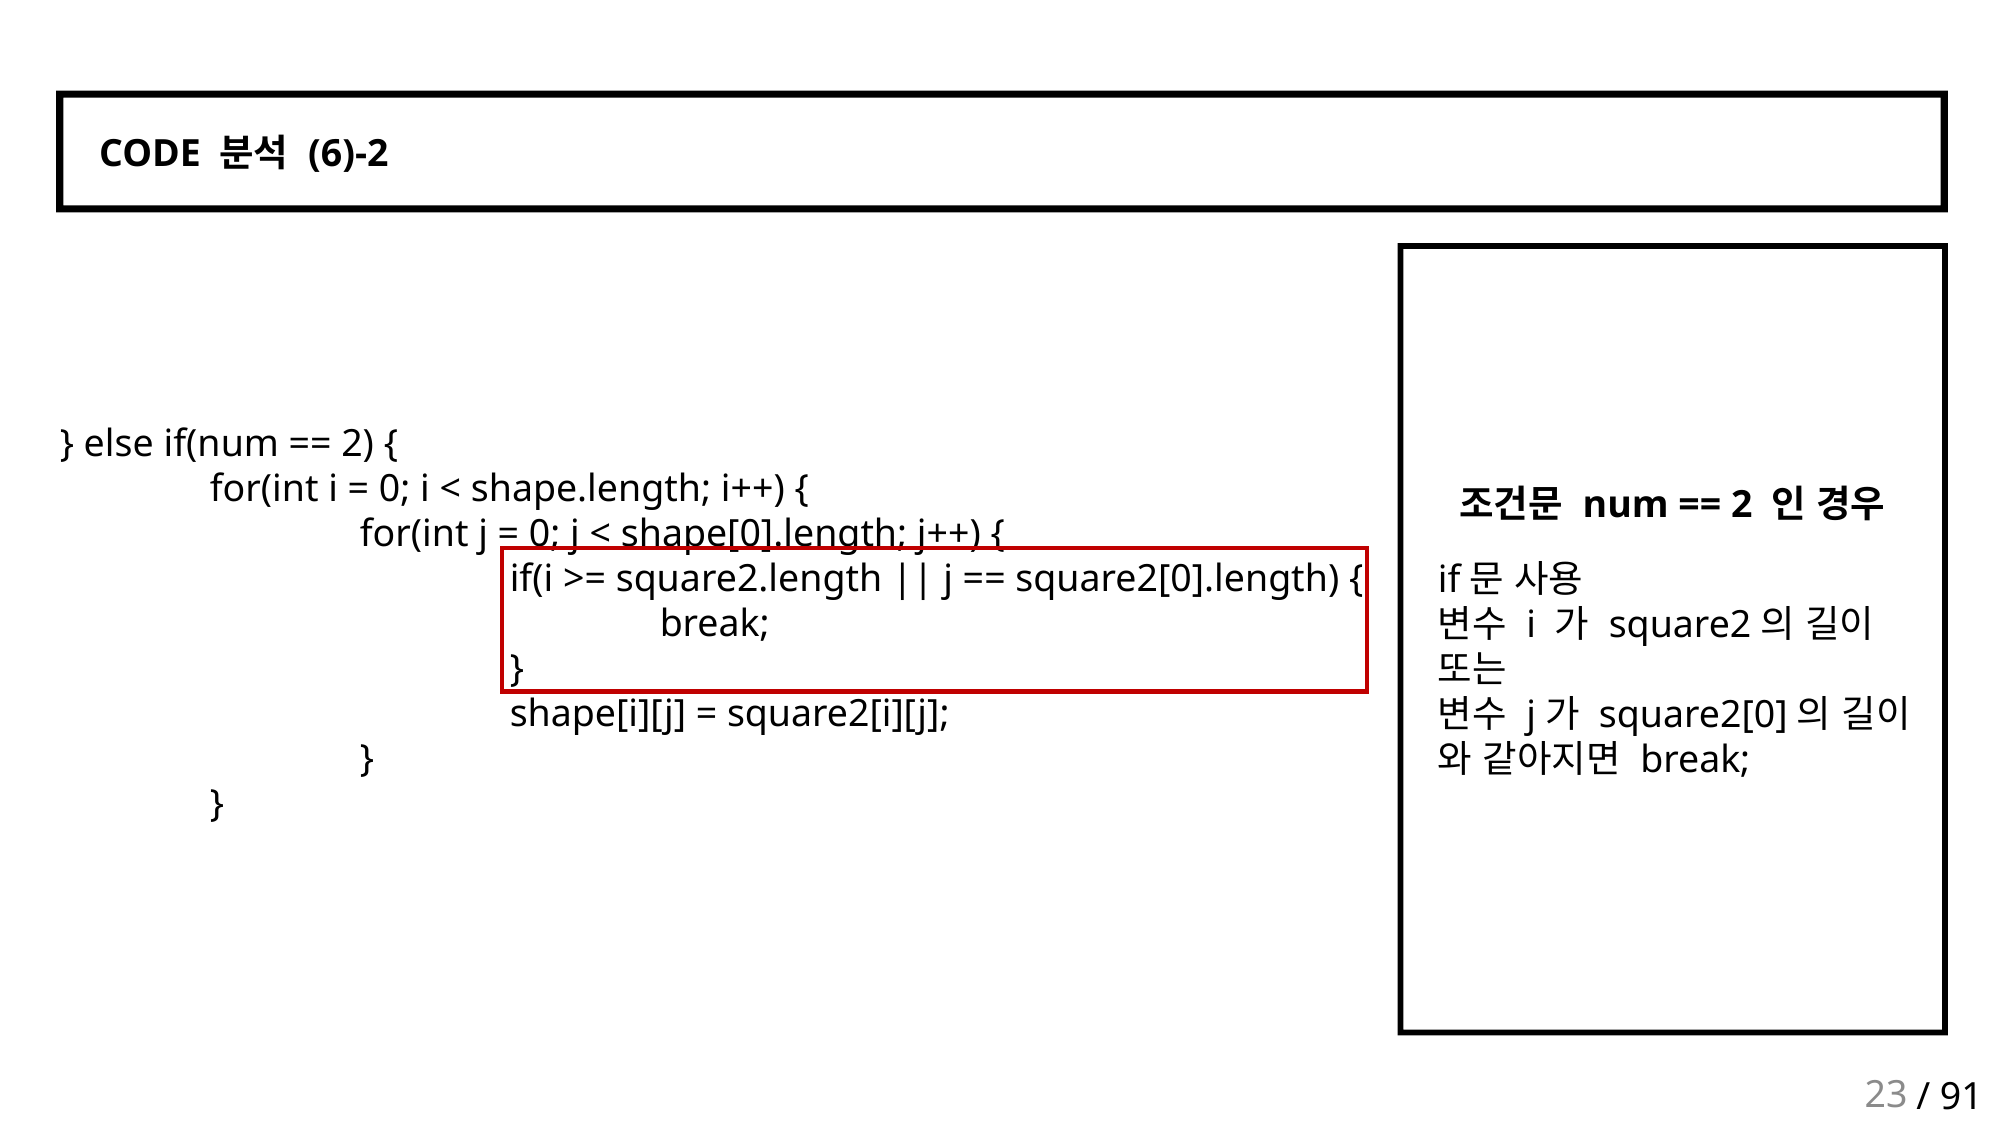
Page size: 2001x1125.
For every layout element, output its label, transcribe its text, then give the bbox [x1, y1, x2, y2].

text_box if문 사용 변수 i 가 square2의 길이 또는 변수 j가 square2[0]의 길이 와 같아지면 break; [1423, 503, 1926, 788]
text_box CODE 분석 (6)-2 [84, 121, 404, 181]
text_box [55, 90, 1949, 214]
text_box 조건문 num == 2 인 경우 [1444, 472, 1901, 503]
slide_number 23 [1472, 1065, 1923, 1125]
text_box [501, 547, 1368, 693]
text_box } else if(num == 2) { for(int i = 0; i < shape.length; i++) { for(int j = 0; j < shape[0].length; j++) { if(i >= square2.length || j == square2[0].length) { break; } shape[i][j] = square2[i][j]; } } [0, 411, 1379, 832]
text_box [1397, 242, 1949, 1036]
